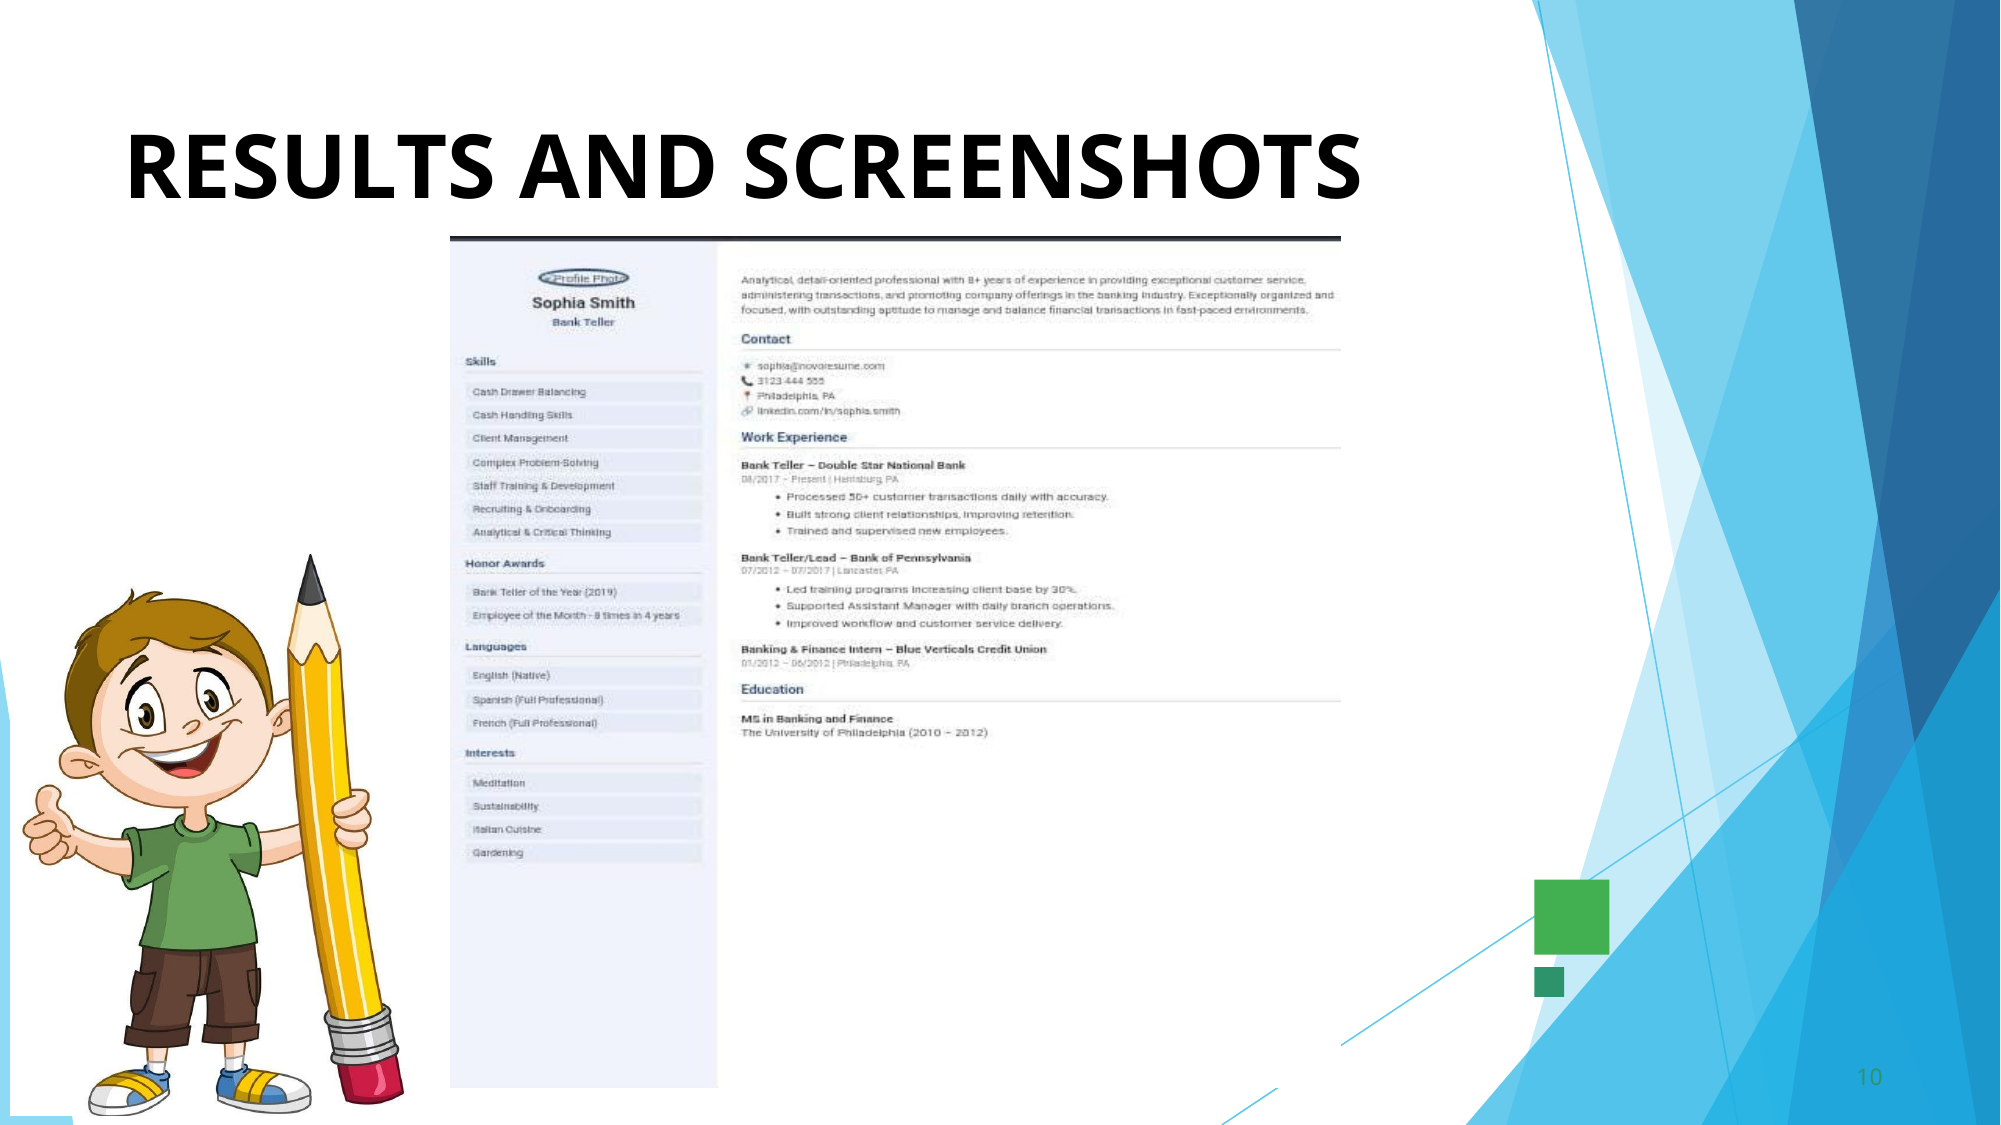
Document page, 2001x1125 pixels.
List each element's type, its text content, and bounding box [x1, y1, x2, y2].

text_box [1534, 879, 1610, 955]
text_box 10 [1849, 1061, 1888, 1095]
text_box [1344, 386, 1850, 543]
title RESULTS AND SCREENSHOTS [121, 107, 1513, 298]
picture [449, 236, 1341, 1088]
text_box [1534, 967, 1565, 997]
picture [10, 554, 416, 1116]
